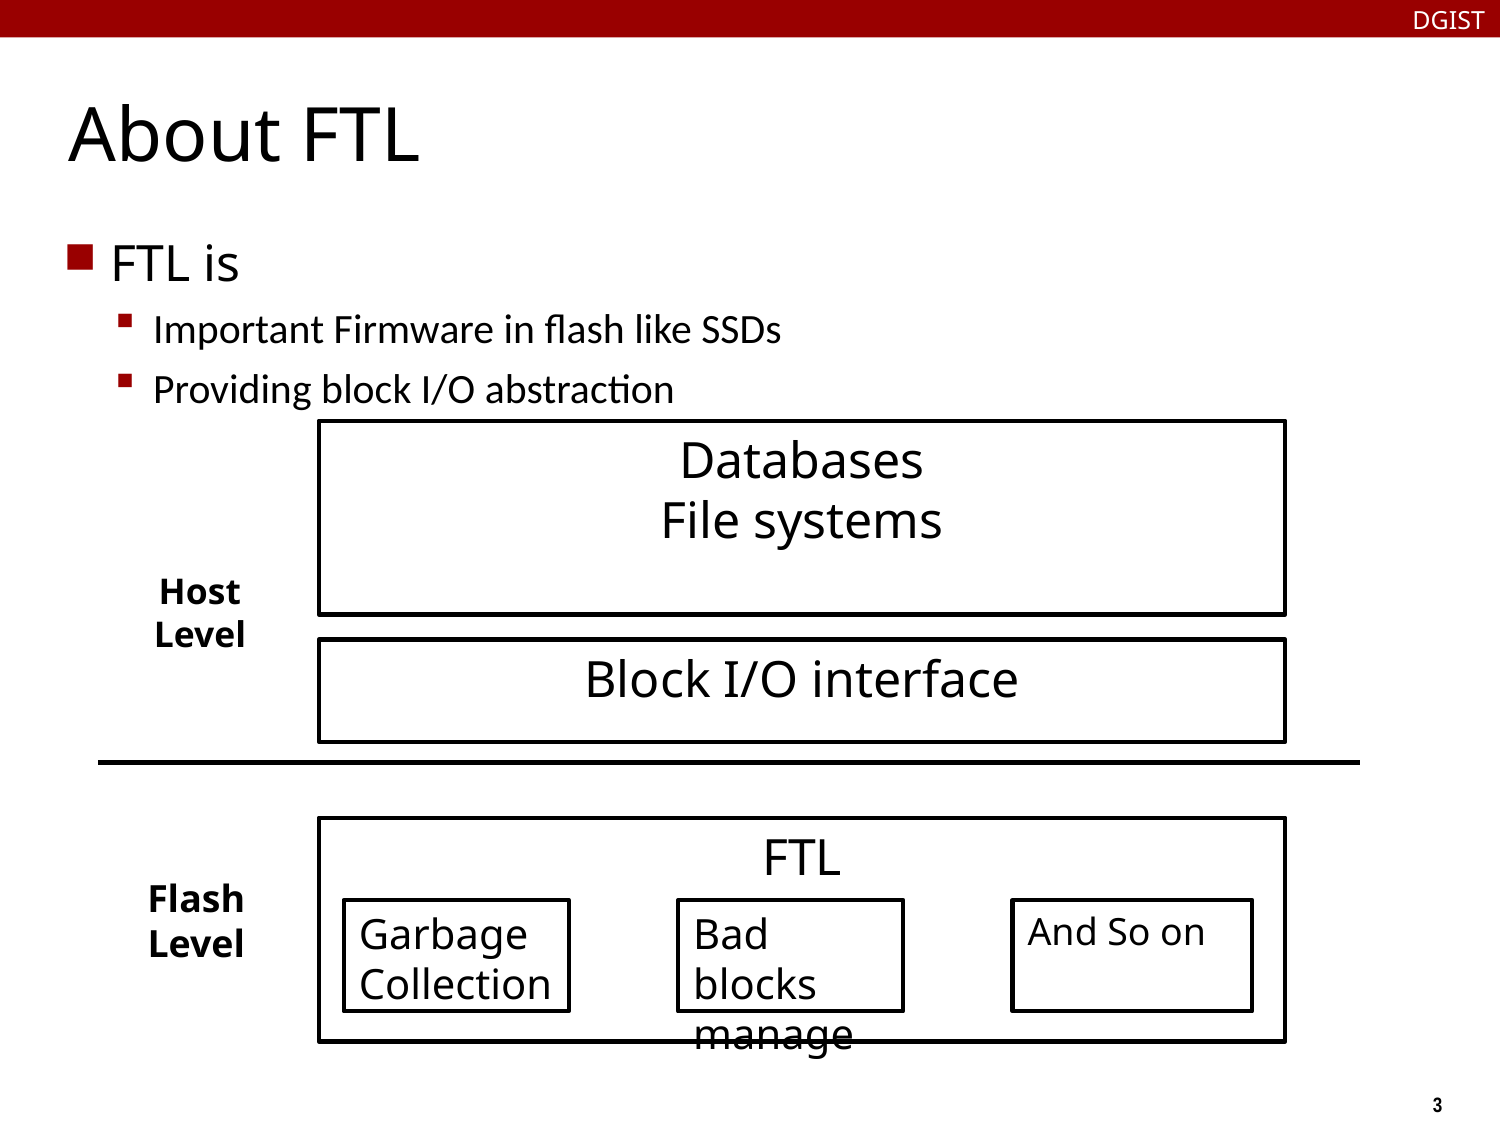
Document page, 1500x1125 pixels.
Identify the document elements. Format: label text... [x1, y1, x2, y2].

text_box Databases File systems [318, 420, 1286, 615]
text_box Block I/O interface [318, 639, 1286, 742]
text_box Garbage Collection [343, 900, 569, 1012]
text_box [0, 0, 1500, 38]
text_box DGIST [1412, 4, 1500, 34]
text_box FTL [318, 817, 1286, 1042]
text_box Flash Level [94, 817, 299, 1012]
text_box Bad blocks manage [678, 900, 904, 1012]
list FTL is Important Firmware in flash like SSDs Providing block I/O abstraction [62, 224, 1438, 563]
text_box Host Level [97, 511, 303, 706]
title About FTL [62, 41, 1438, 222]
text_box And So on [1012, 900, 1253, 1012]
